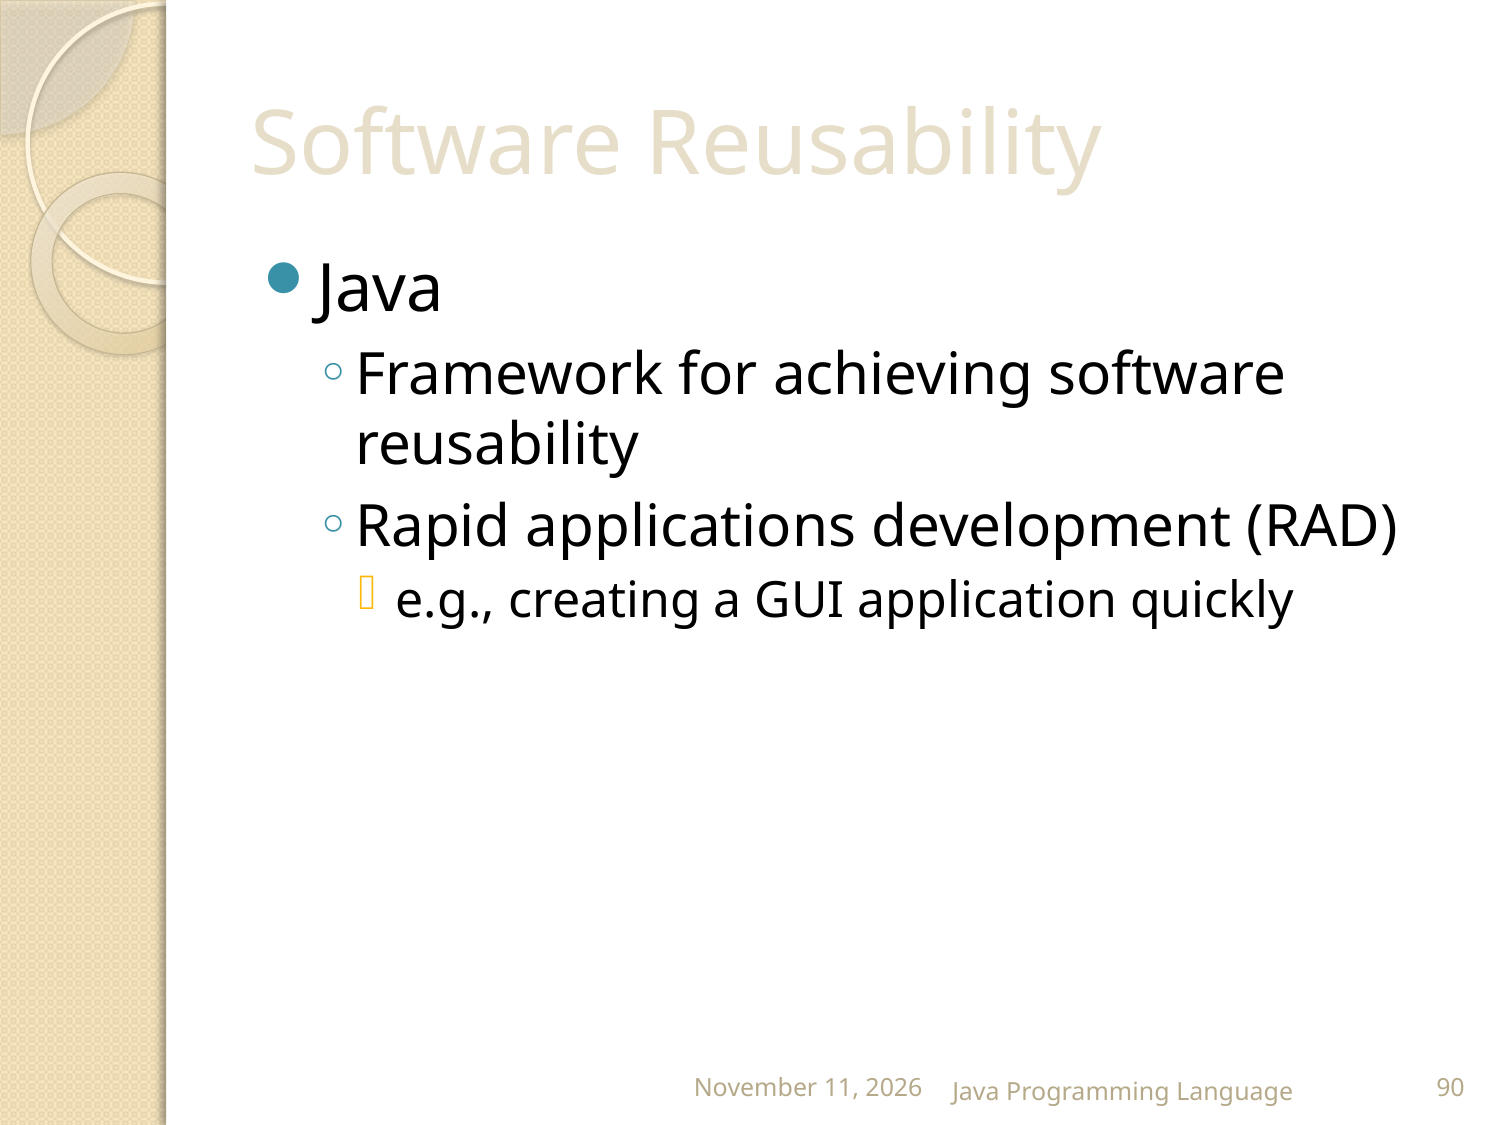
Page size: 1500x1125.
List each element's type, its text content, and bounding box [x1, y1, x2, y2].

list Java Framework for achieving software reusability Rapid applications development (RAD) e.g., creating a GUI application quickly [235, 237, 1466, 1025]
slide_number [587, 1034, 937, 1113]
slide_number 90 [1413, 1034, 1488, 1113]
footer Java Programming Language [937, 1034, 1413, 1113]
title Software Reusability [235, 45, 1466, 233]
